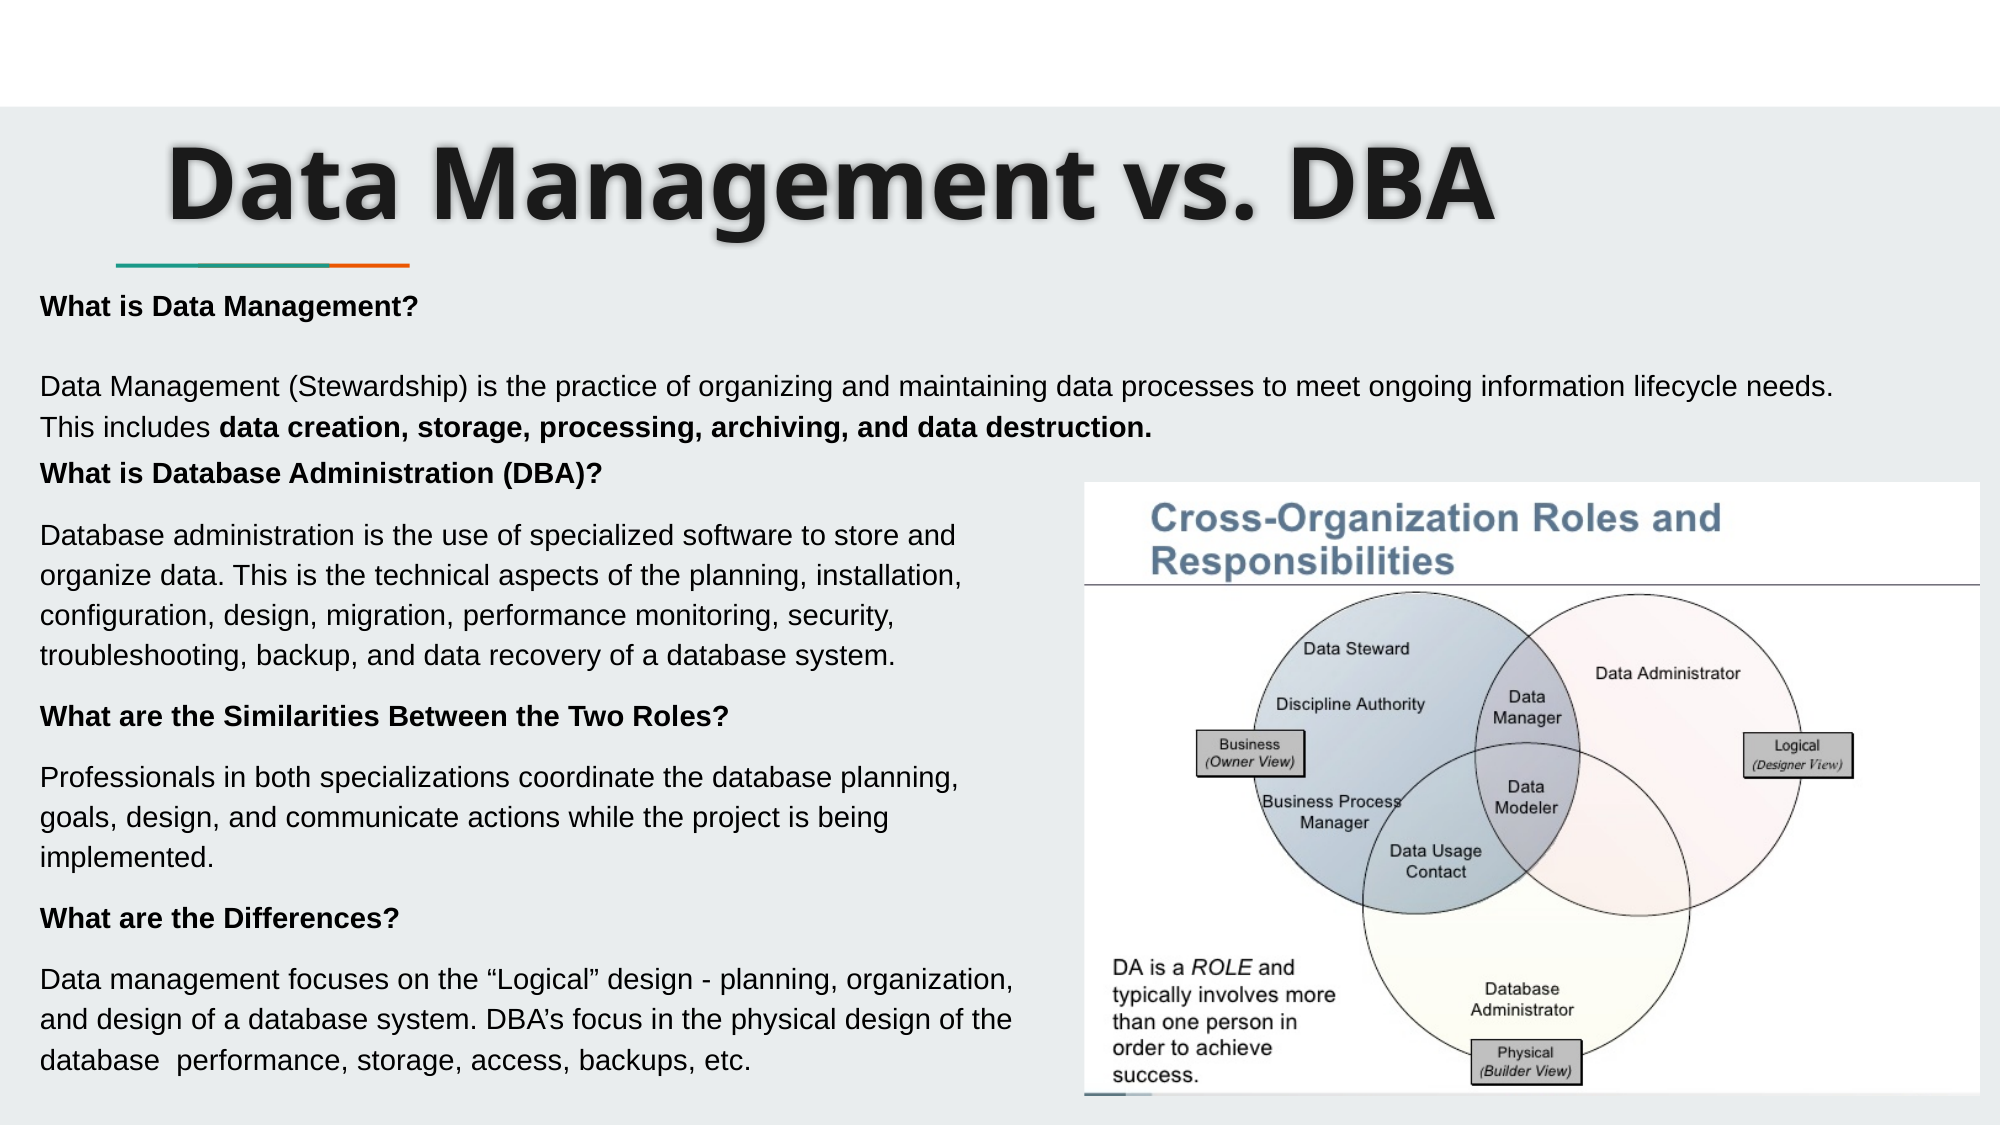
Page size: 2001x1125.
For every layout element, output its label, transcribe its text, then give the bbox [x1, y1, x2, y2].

picture [1084, 482, 1981, 1096]
text_box What are the Similarities Between the Two Roles? Professionals in both specializations coordinate the database planning, goals, design, and communicate actions while the project is being implemented. What are the Differences? Data management focuses on the “Logical” design - planning, organization, and design of a database system. DBA’s focus in the physical design of the database performance, storage, access, backups, etc. [24, 676, 1033, 1109]
text_box What is Database Administration (DBA)? Database administration is the use of specialized software to store and organize data. This is the technical aspects of the planning, installation, configuration, design, migration, performance monitoring, security, troubleshooting, backup, and data recovery of a database system. [24, 434, 1057, 594]
title Data Management vs. DBA [149, 99, 1849, 260]
text_box What is Data Management? Data Management (Stewardship) is the practice of organizing and maintaining data processes to meet ongoing information lifecycle needs. This includes data creation, storage, processing, archiving, and data destruction. [24, 272, 1917, 445]
